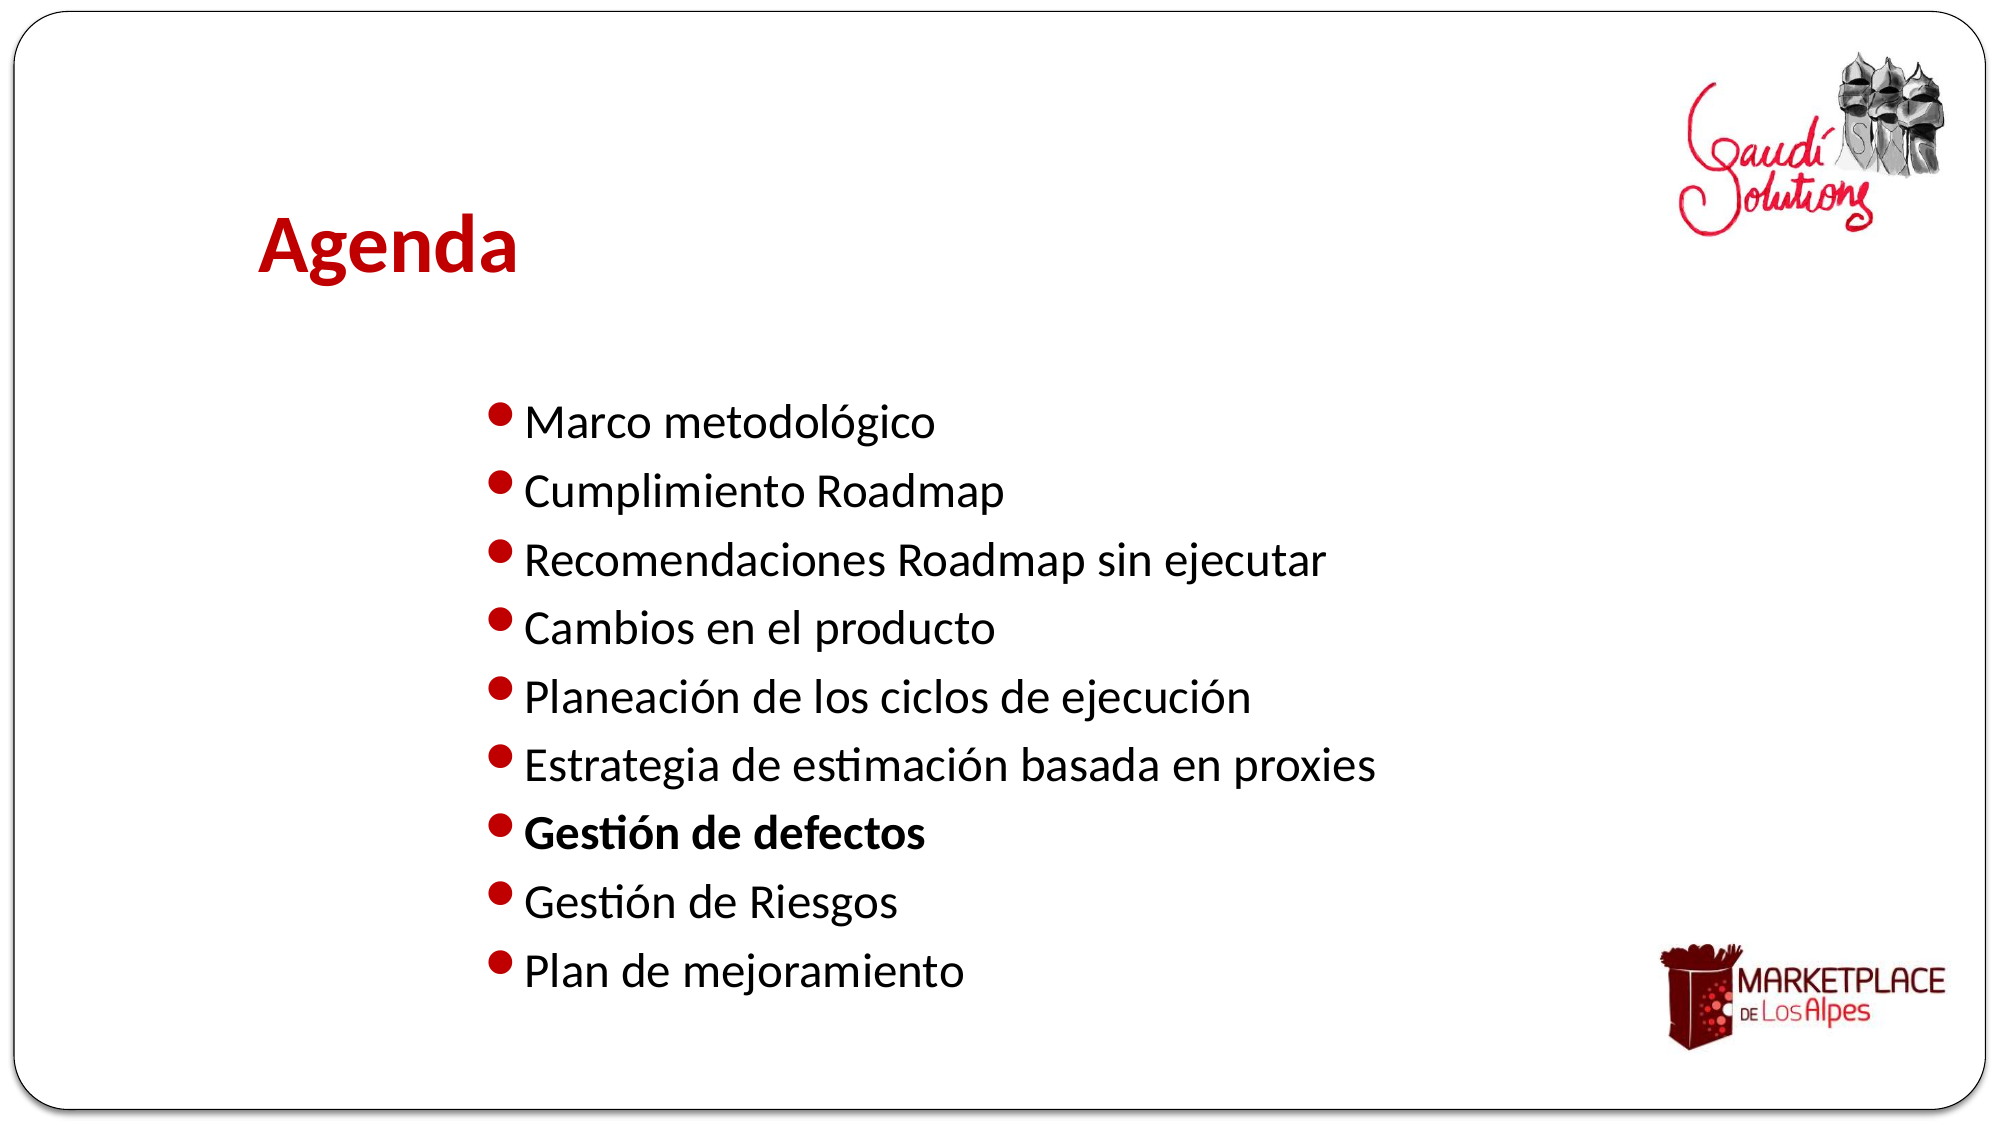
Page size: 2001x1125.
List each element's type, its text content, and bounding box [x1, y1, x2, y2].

list Marco metodológico Cumplimiento Roadmap Recomendaciones Roadmap sin ejecutar Cambios en el producto Planeación de los ciclos de ejecución Estrategia de estimación basada en proxies Gestión de defectos Gestión de Riesgos Plan de mejoramiento [470, 382, 2000, 1008]
title Agenda [243, 16, 1887, 304]
picture [1657, 941, 1952, 1054]
picture [1647, 43, 1963, 253]
